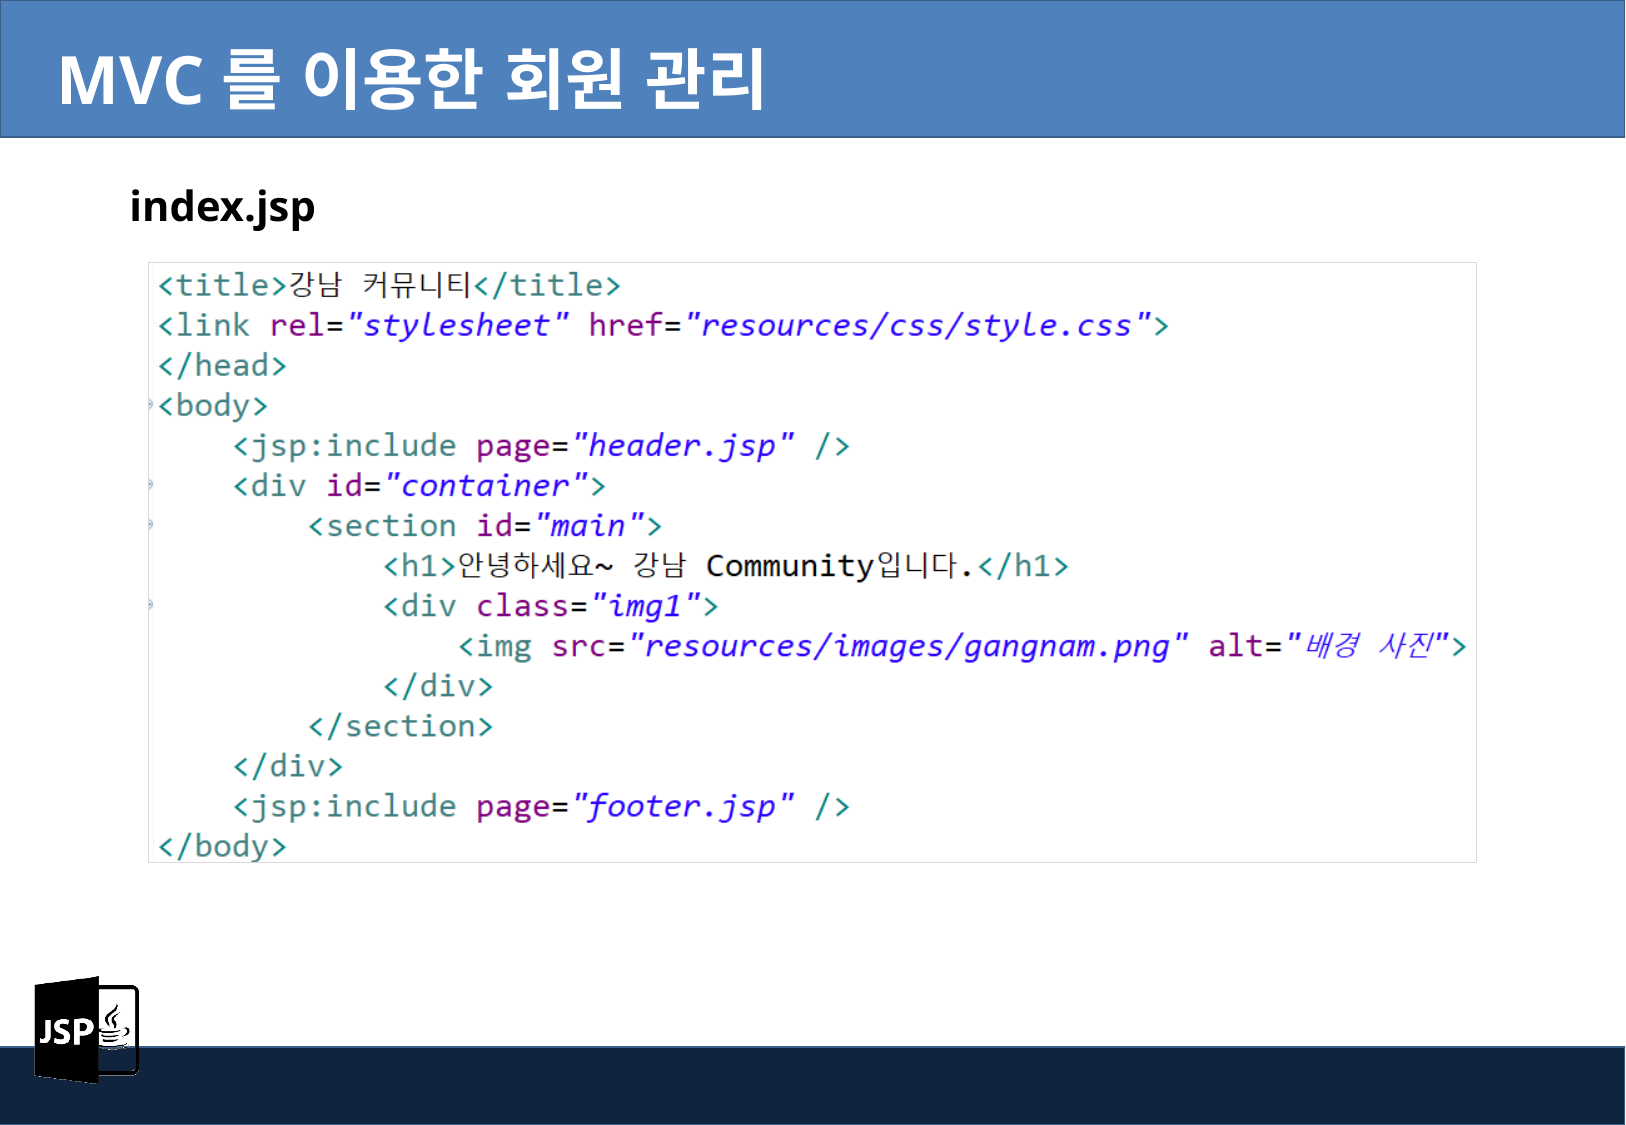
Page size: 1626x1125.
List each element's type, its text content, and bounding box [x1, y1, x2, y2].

picture [148, 262, 1477, 863]
text_box index.jsp [103, 172, 612, 238]
text_box MVC를 이용한 회원 관리 [24, 7, 859, 148]
text_box [0, 0, 834, 138]
picture [32, 976, 141, 1084]
